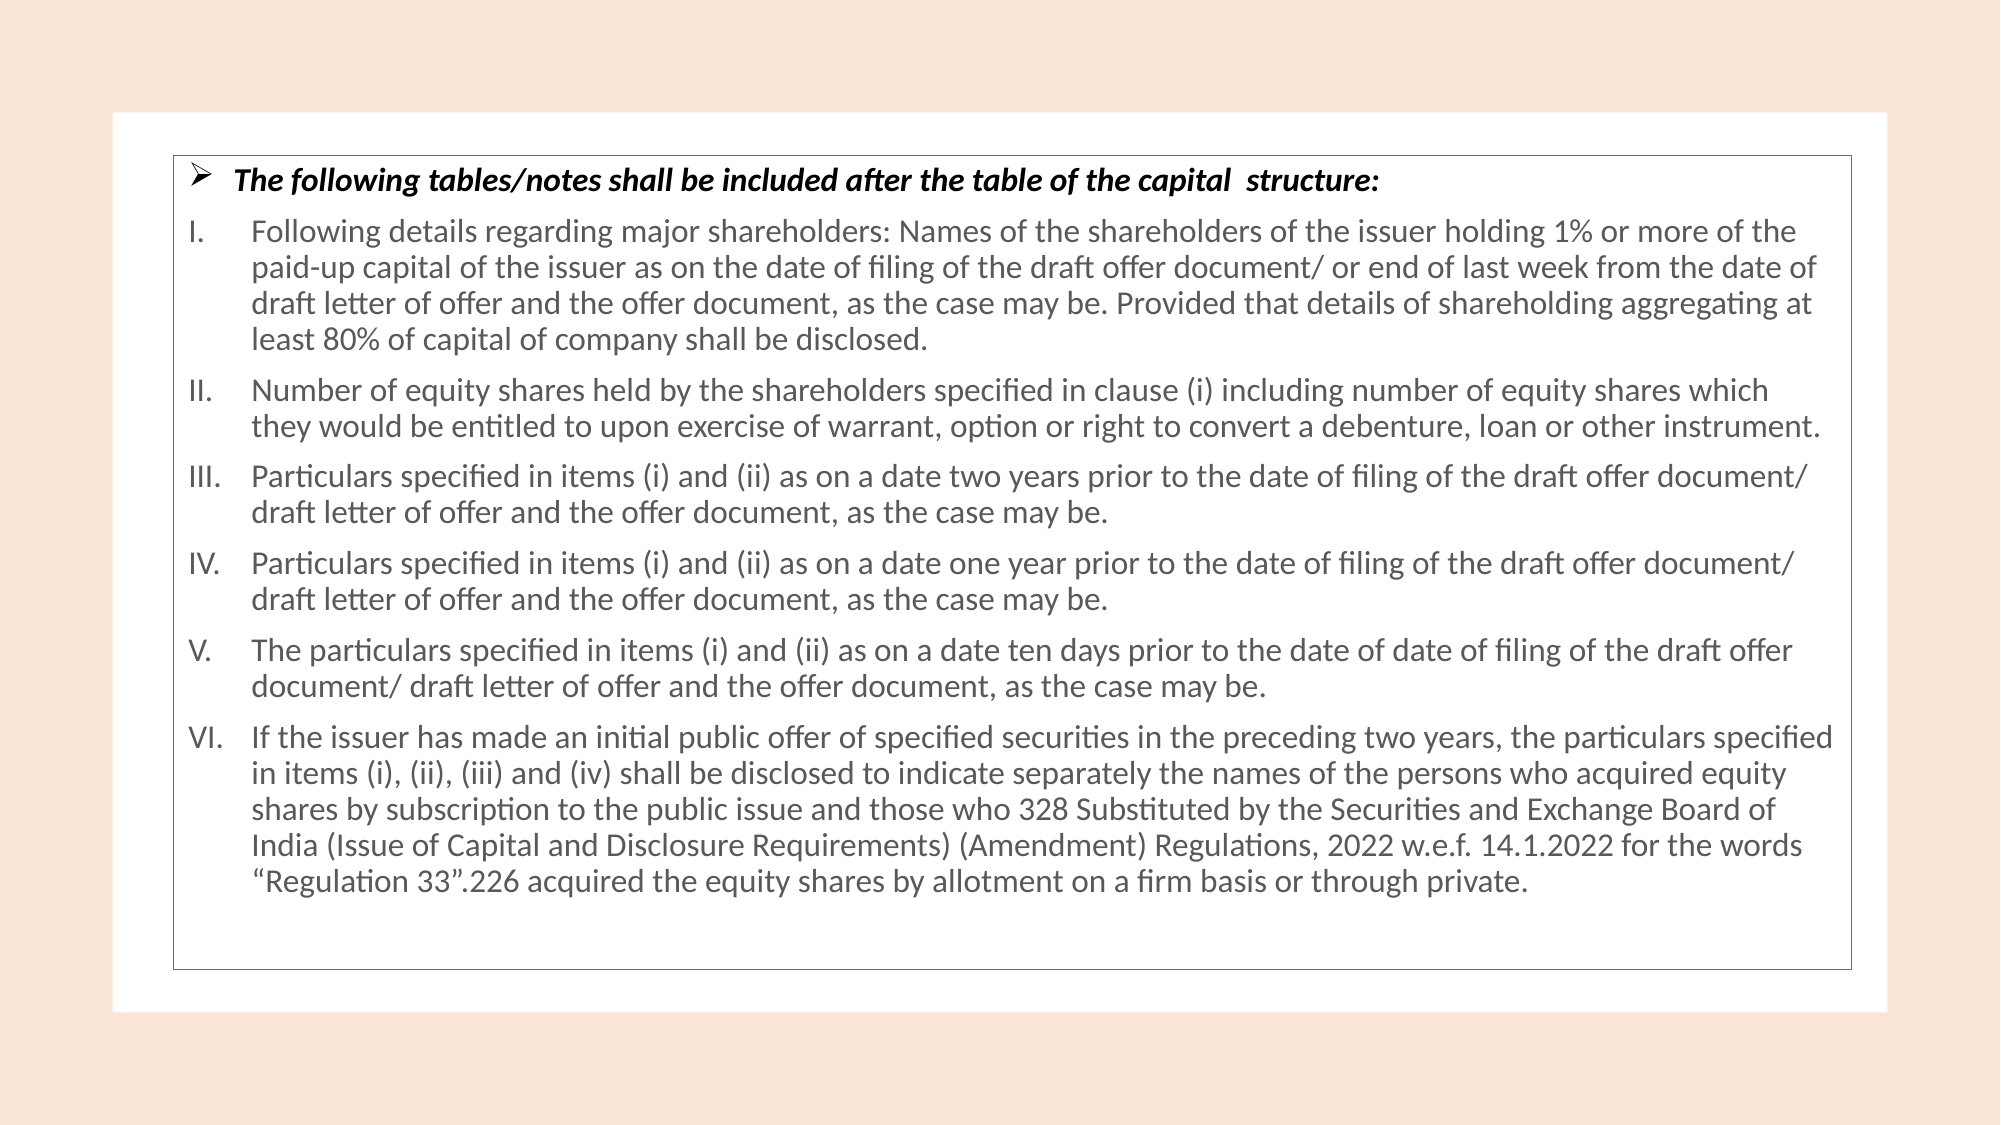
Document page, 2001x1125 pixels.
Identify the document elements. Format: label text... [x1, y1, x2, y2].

text_box [0, 0, 2000, 1125]
subtitle The following tables/notes shall be included after the table of the capital structure: Following details regarding major shareholders: Names of the shareholders of the issuer holding 1% or more of the paid-up capital of the issuer as on the date of filing of the draft offer document/ or end of last week from the date of draft letter of offer and the offer document, as the case may be. Provided that details of shareholding aggregating at least 80% of capital of company shall be disclosed. Number of equity shares held by the shareholders specified in clause (i) including number of equity shares which they would be entitled to upon exercise of warrant, option or right to convert a debenture, loan or other instrument. Particulars specified in items (i) and (ii) as on a date two years prior to the date of filing of the draft offer document/ draft letter of offer and the offer document, as the case may be. Particulars specified in items (i) and (ii) as on a date one year prior to the date of filing of the draft offer document/ draft letter of offer and the offer document, as the case may be. The particulars specified in items (i) and (ii) as on a date ten days prior to the date of date of filing of the draft offer document/ draft letter of offer and the offer document, as the case may be. If the issuer has made an initial public offer of specified securities in the preceding two years, the particulars specified in items (i), (ii), (iii) and (iv) shall be disclosed to indicate separately the names of the persons who acquired equity shares by subscription to the public issue and those who 328 Substituted by the Securities and Exchange Board of India (Issue of Capital and Disclosure Requirements) (Amendment) Regulations, 2022 w.e.f. 14.1.2022 for the words “Regulation 33”.226 acquired the equity shares by allotment on a firm basis or through private. [173, 155, 1852, 970]
text_box [111, 111, 1888, 1013]
